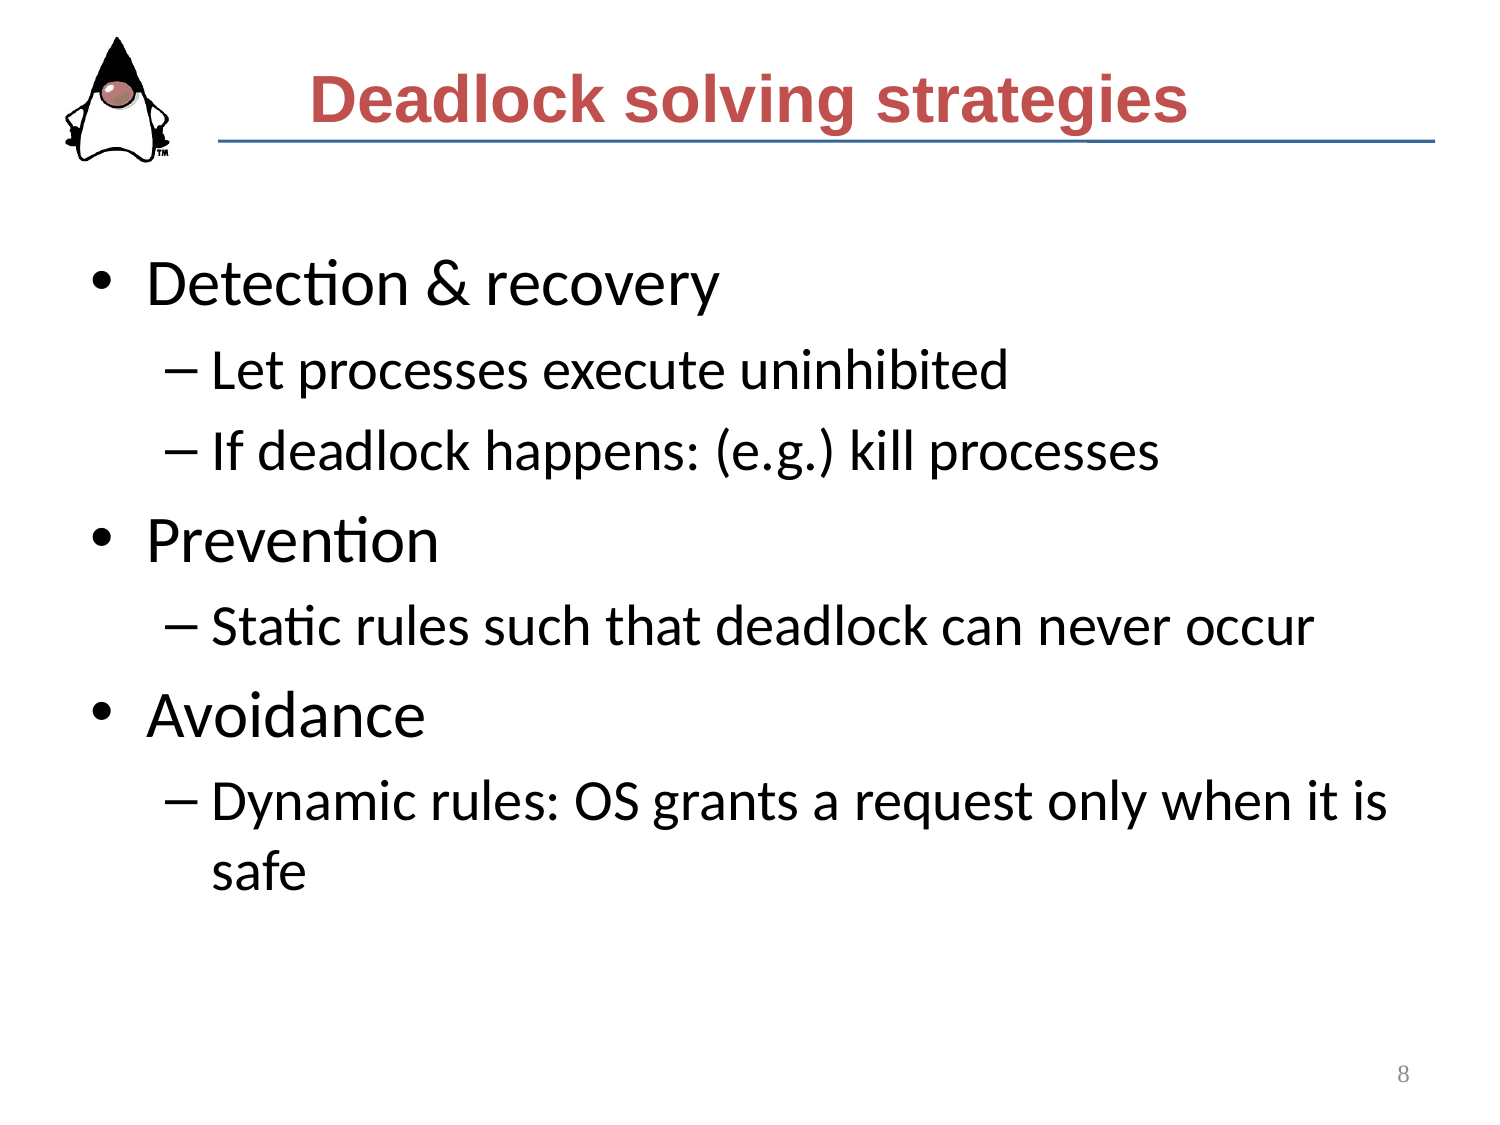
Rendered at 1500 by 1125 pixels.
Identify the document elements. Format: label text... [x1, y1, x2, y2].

title Deadlock solving strategies [75, 30, 1425, 161]
picture [17, 0, 218, 200]
slide_number 8 [1074, 1042, 1425, 1103]
list Detection & recovery Let processes execute uninhibited If deadlock happens: (e.g.) kill processes Prevention Static rules such that deadlock can never occur Avoidance Dynamic rules: OS grants a request only when it is safe [75, 231, 1425, 1005]
